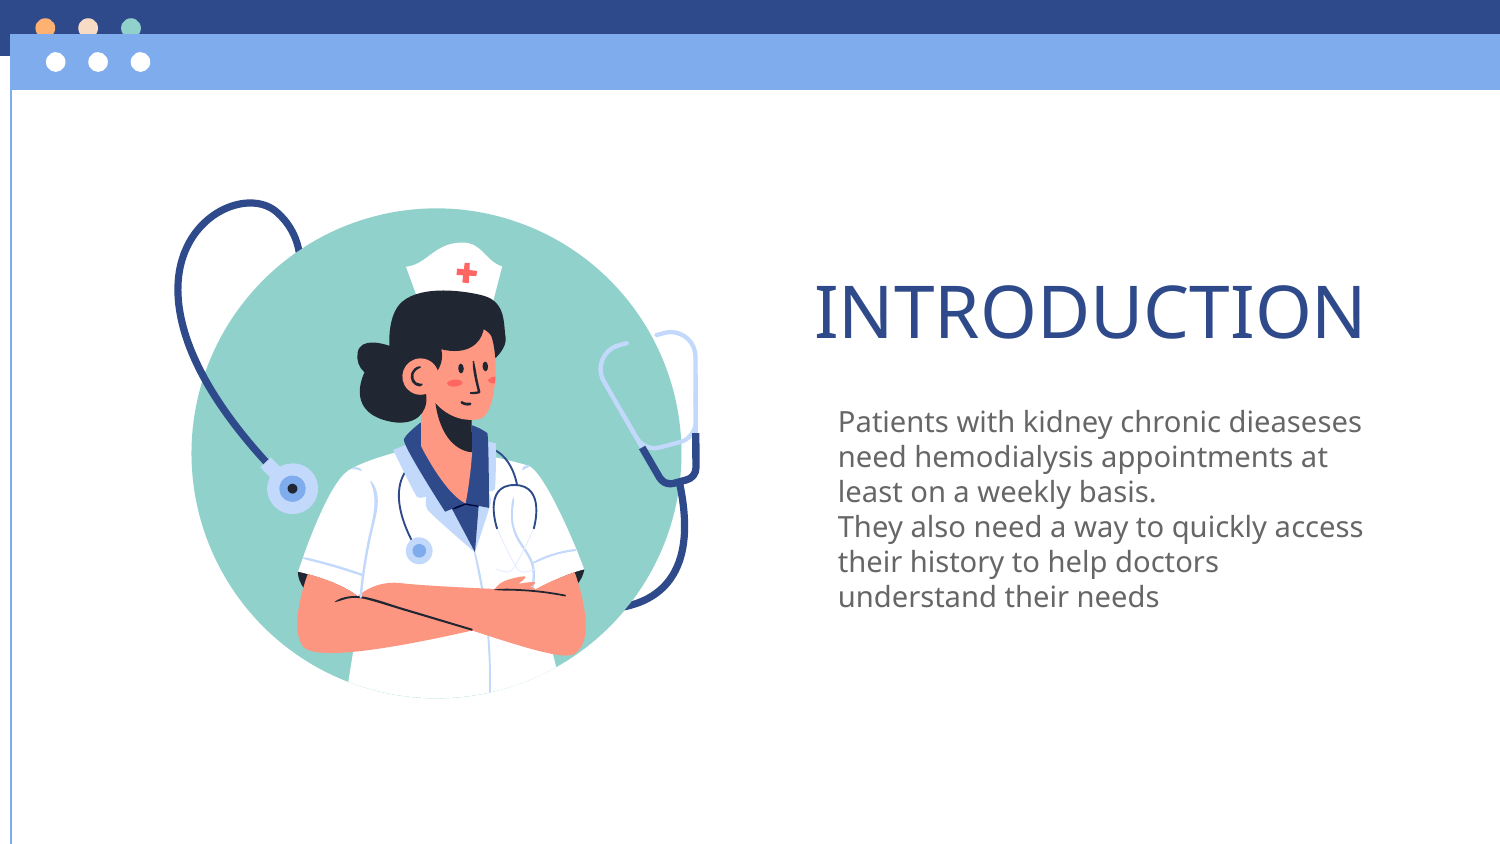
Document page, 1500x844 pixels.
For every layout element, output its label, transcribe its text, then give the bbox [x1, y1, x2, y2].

title INTRODUCTION [704, 229, 1383, 369]
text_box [166, 199, 700, 699]
subtitle Patients with kidney chronic dieaseses need hemodialysis appointments at least on a weekly basis. They also need a way to quickly access their history to help doctors understand their needs [822, 388, 1385, 634]
